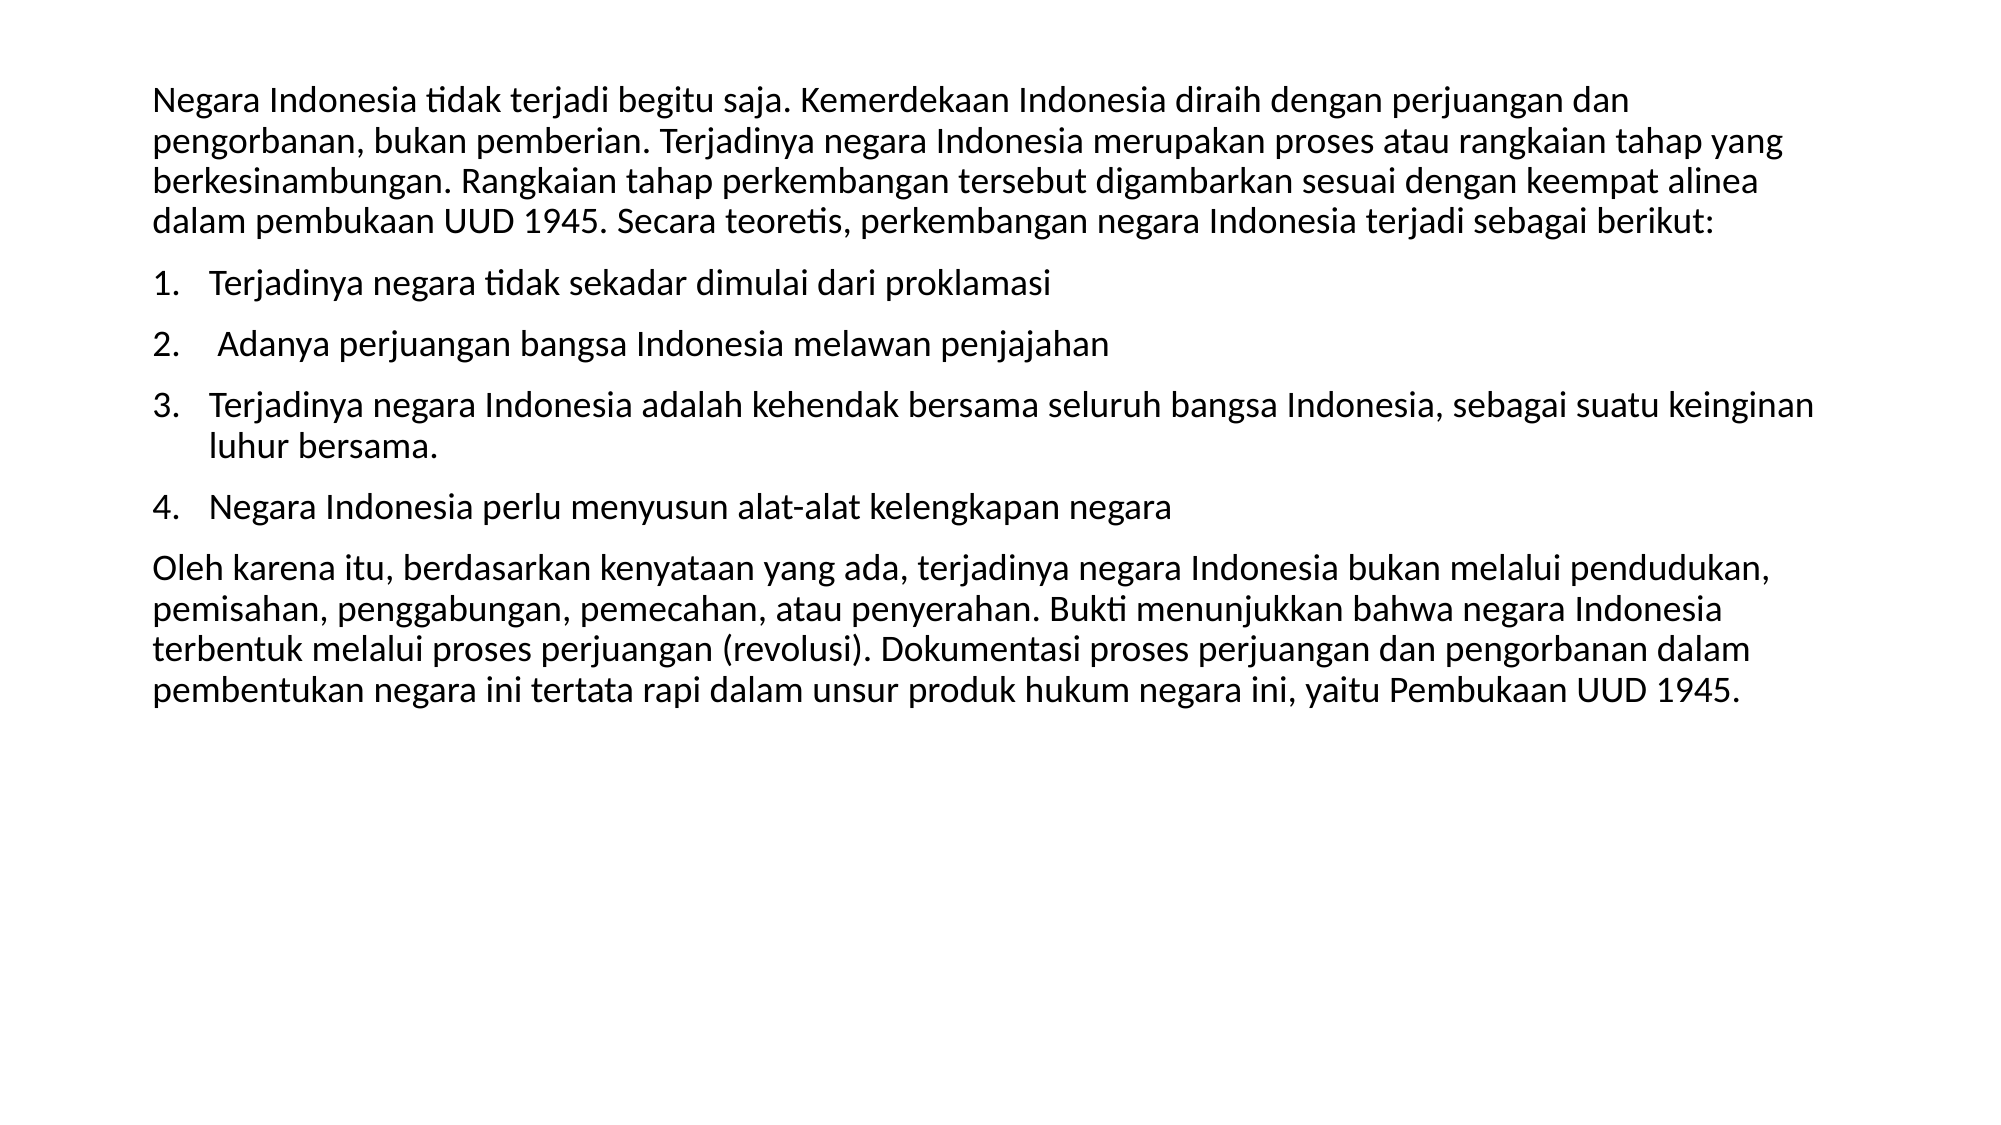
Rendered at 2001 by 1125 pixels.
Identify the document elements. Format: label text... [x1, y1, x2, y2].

list Negara Indonesia tidak terjadi begitu saja. Kemerdekaan Indonesia diraih dengan perjuangan dan pengorbanan, bukan pemberian. Terjadinya negara Indonesia merupakan proses atau rangkaian tahap yang berkesinambungan. Rangkaian tahap perkembangan tersebut digambarkan sesuai dengan keempat alinea dalam pembukaan UUD 1945. Secara teoretis, perkembangan negara Indonesia terjadi sebagai berikut: Terjadinya negara tidak sekadar dimulai dari proklamasi Adanya perjuangan bangsa Indonesia melawan penjajahan Terjadinya negara Indonesia adalah kehendak bersama seluruh bangsa Indonesia, sebagai suatu keinginan luhur bersama. Negara Indonesia perlu menyusun alat-alat kelengkapan negara Oleh karena itu, berdasarkan kenyataan yang ada, terjadinya negara Indonesia bukan melalui pendudukan, pemisahan, penggabungan, pemecahan, atau penyerahan. Bukti menunjukkan bahwa negara Indonesia terbentuk melalui proses perjuangan (revolusi). Dokumentasi proses perjuangan dan pengorbanan dalam pembentukan negara ini tertata rapi dalam unsur produk hukum negara ini, yaitu Pembukaan UUD 1945. [137, 72, 1863, 1014]
